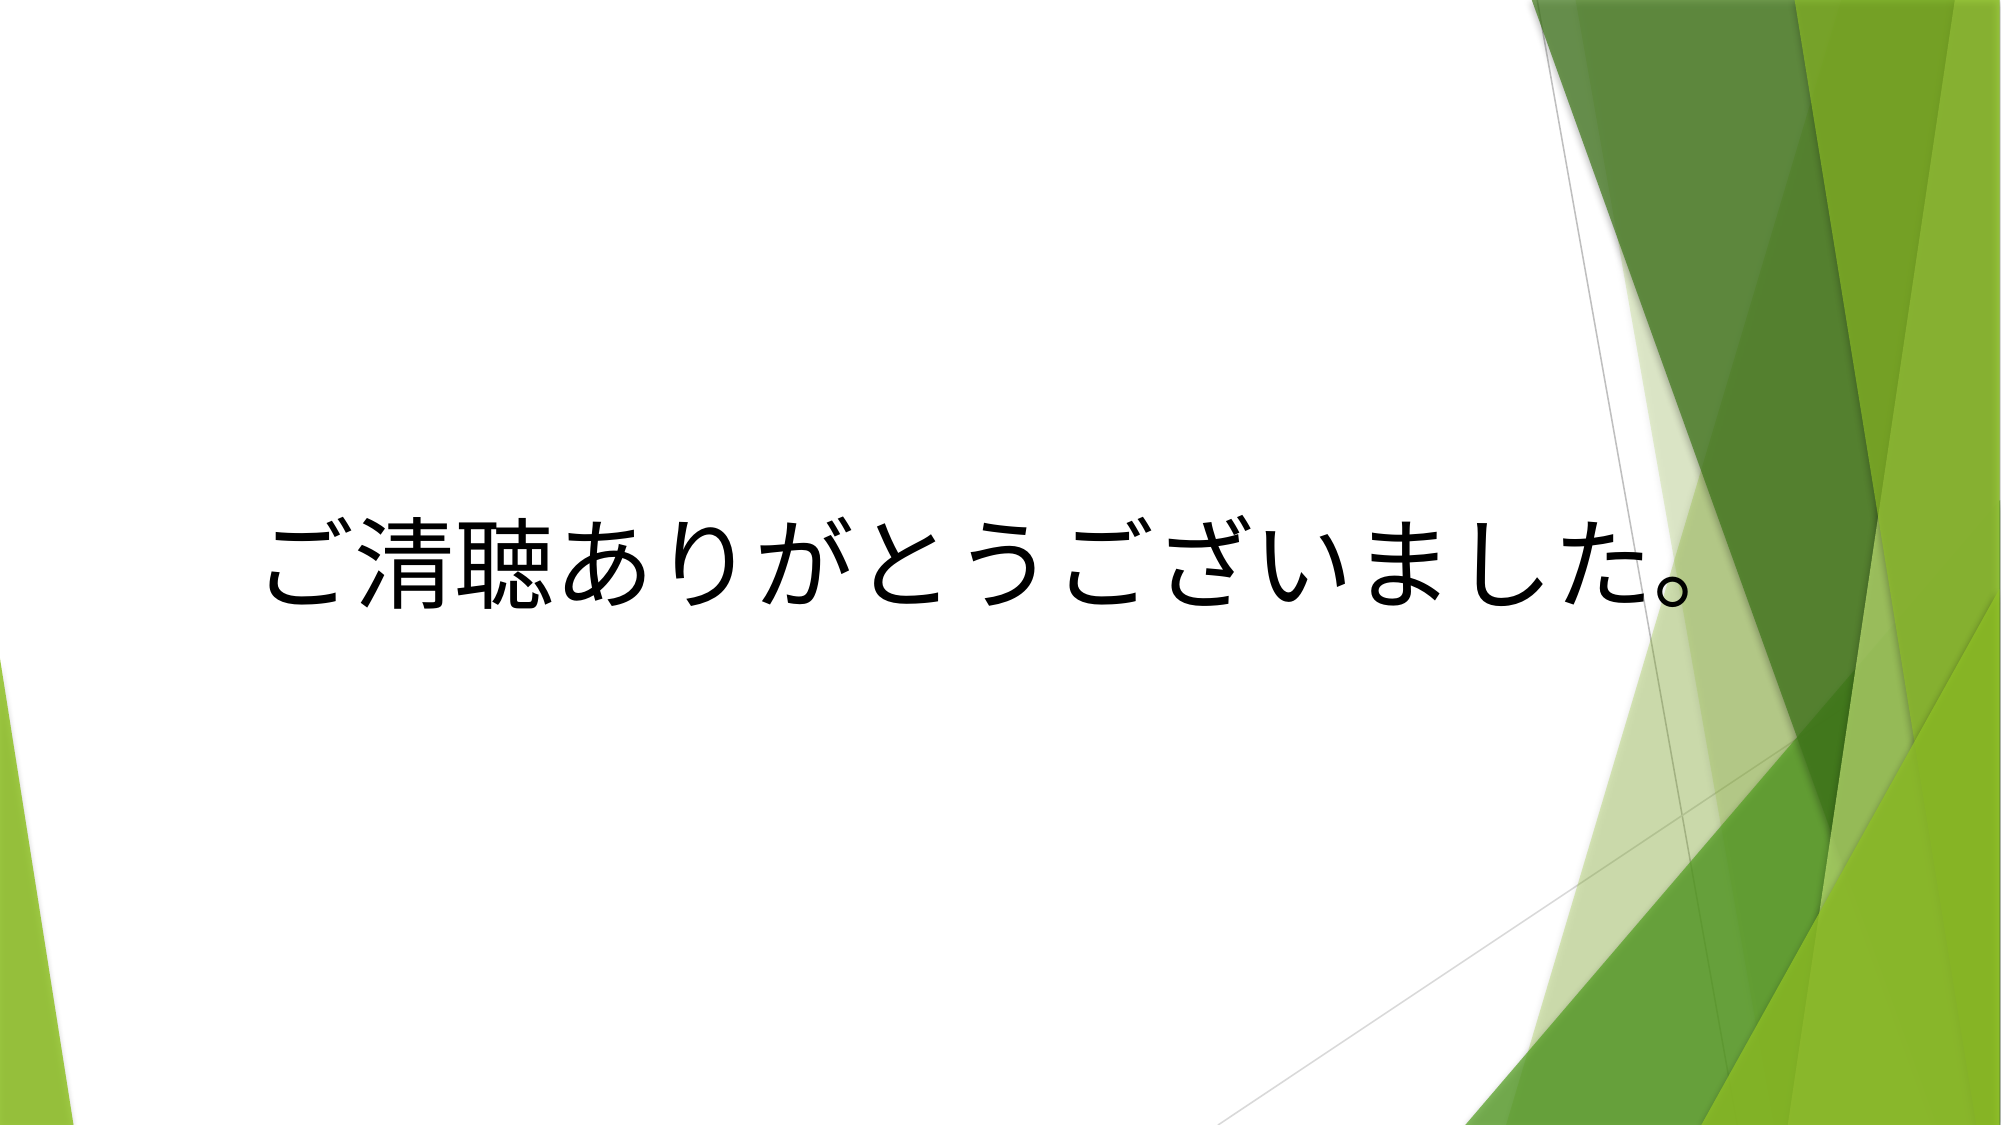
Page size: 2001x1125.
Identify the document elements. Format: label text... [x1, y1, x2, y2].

text_box ご清聴ありがとうございました。 [190, 494, 1719, 629]
